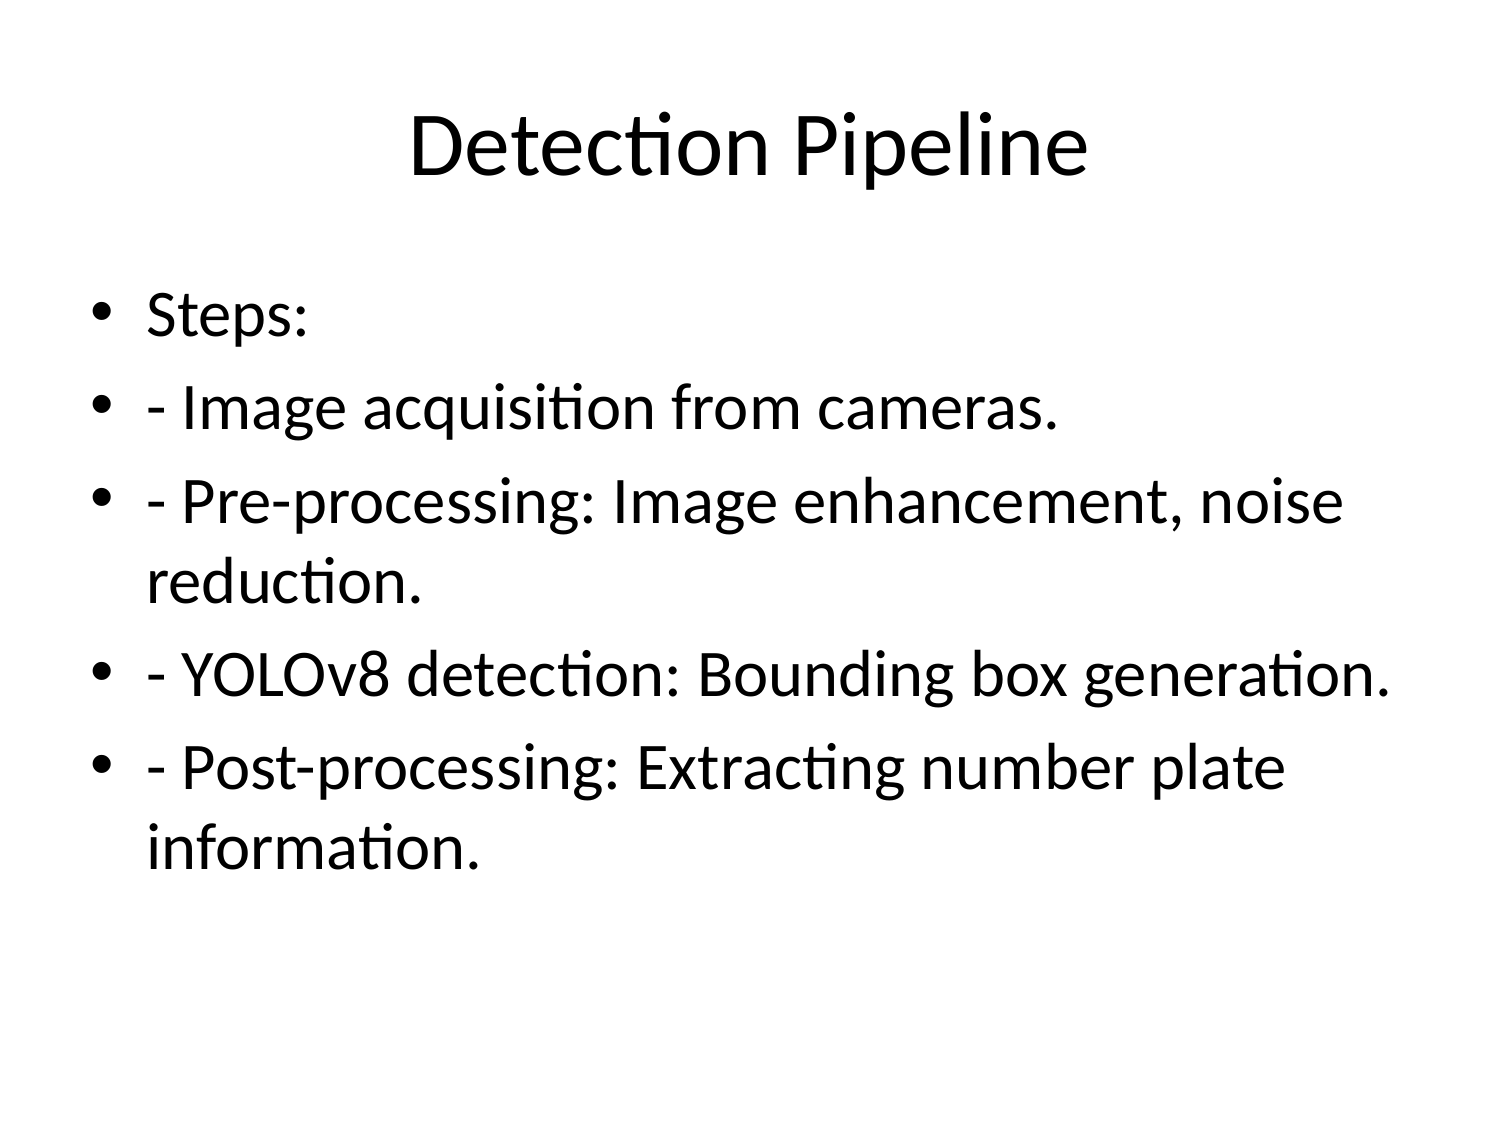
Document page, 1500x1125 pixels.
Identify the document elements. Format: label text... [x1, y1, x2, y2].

list Steps: - Image acquisition from cameras. - Pre-processing: Image enhancement, noise reduction. - YOLOv8 detection: Bounding box generation. - Post-processing: Extracting number plate information. [75, 262, 1425, 1005]
title Detection Pipeline [75, 45, 1425, 233]
